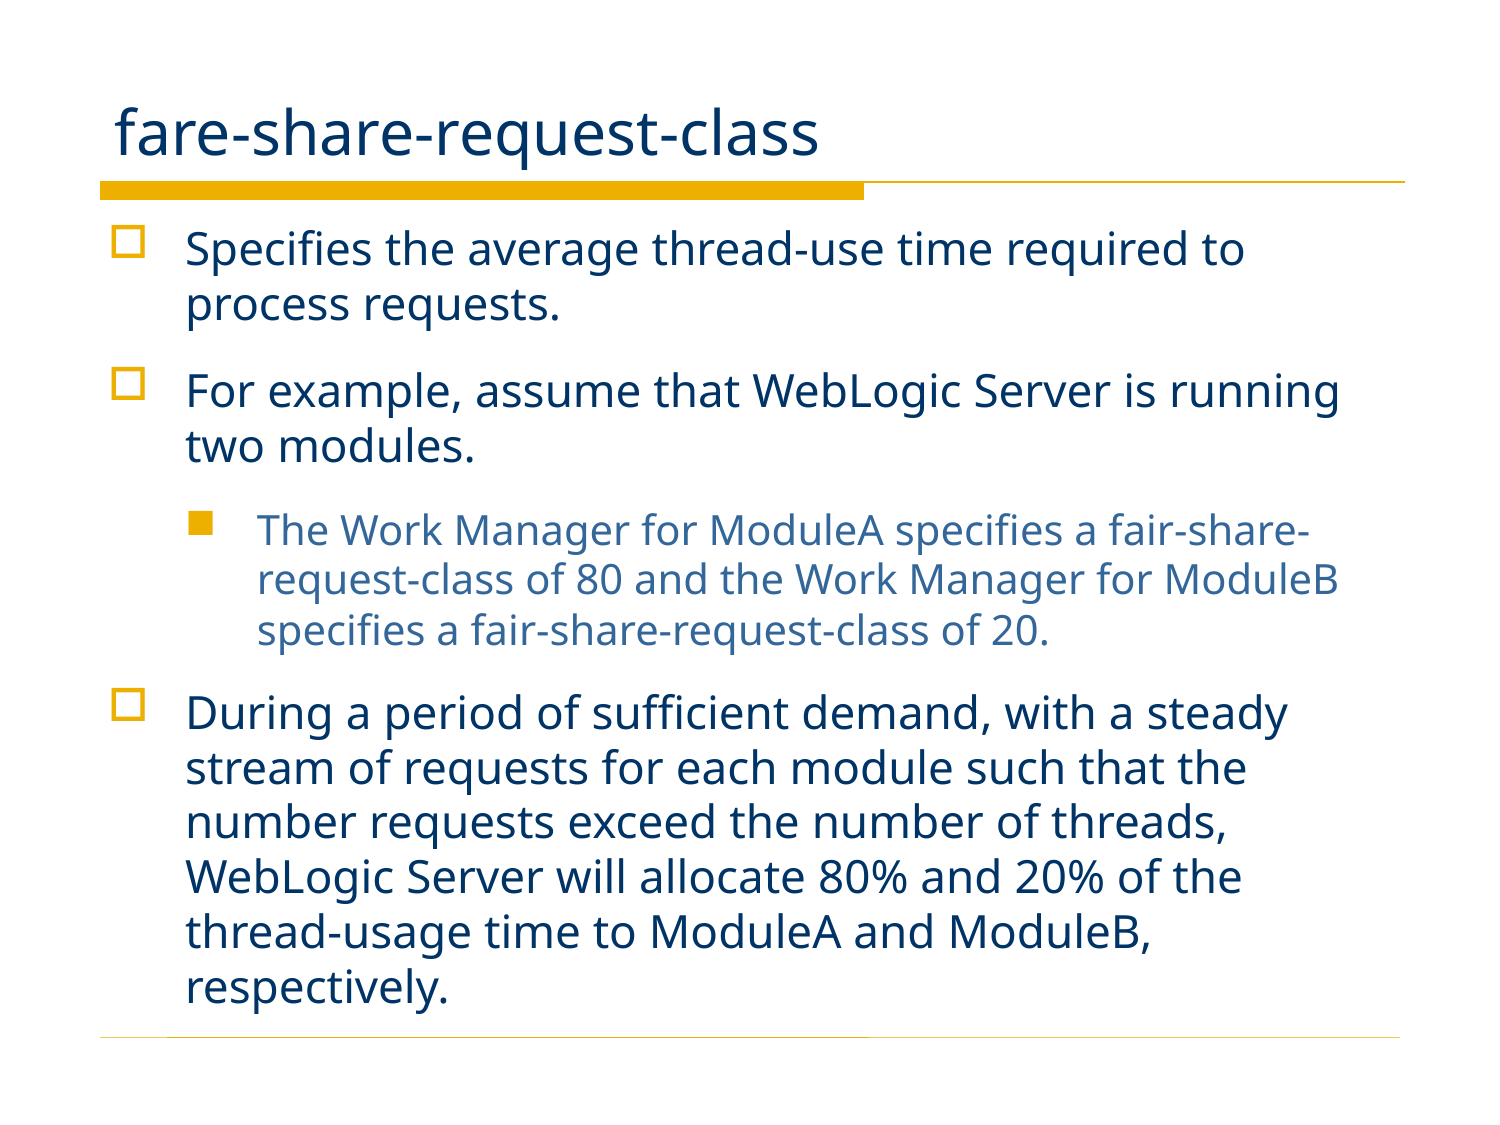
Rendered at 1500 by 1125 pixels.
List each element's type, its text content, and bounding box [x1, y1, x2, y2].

list Specifies the average thread-use time required to process requests. For example, assume that WebLogic Server is running two modules. The Work Manager for ModuleA specifies a fair-share-request-class of 80 and the Work Manager for ModuleB specifies a fair-share-request-class of 20. During a period of sufficient demand, with a steady stream of requests for each module such that the number requests exceed the number of threads, WebLogic Server will allocate 80% and 20% of the thread-usage time to ModuleA and ModuleB, respectively. [92, 212, 1406, 1013]
title fare-share-request-class [99, 24, 1413, 176]
